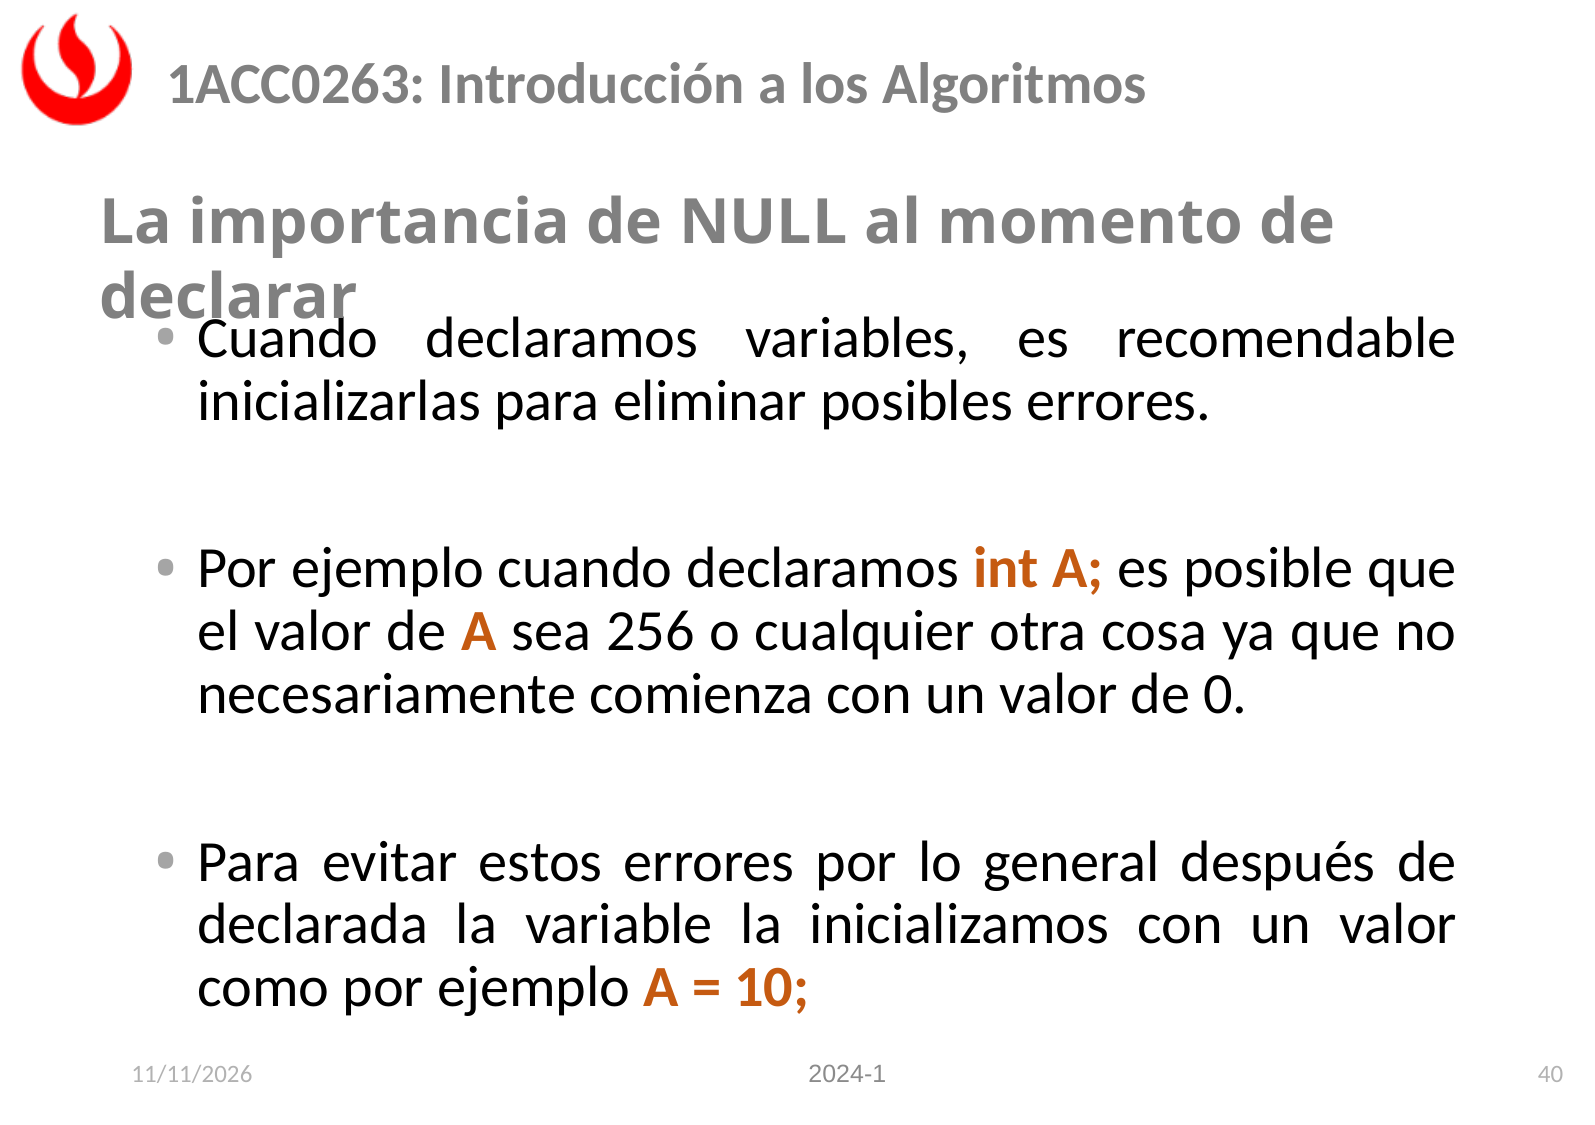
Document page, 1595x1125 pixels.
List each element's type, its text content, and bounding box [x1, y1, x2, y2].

text_box La importancia de NULL al momento de declarar [84, 173, 1435, 349]
slide_number 40 [1197, 1042, 1579, 1103]
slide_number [116, 1042, 498, 1103]
picture [0, 0, 154, 135]
list Cuando declaramos variables, es recomendable inicializarlas para eliminar posibles errores. Por ejemplo cuando declaramos int A; es posible que el valor de A sea 256 o cualquier otra cosa ya que no necesariamente comienza con un valor de 0. Para evitar estos errores por lo general después de declarada la variable la inicializamos con un valor como por ejemplo A = 10; [122, 299, 1473, 1079]
